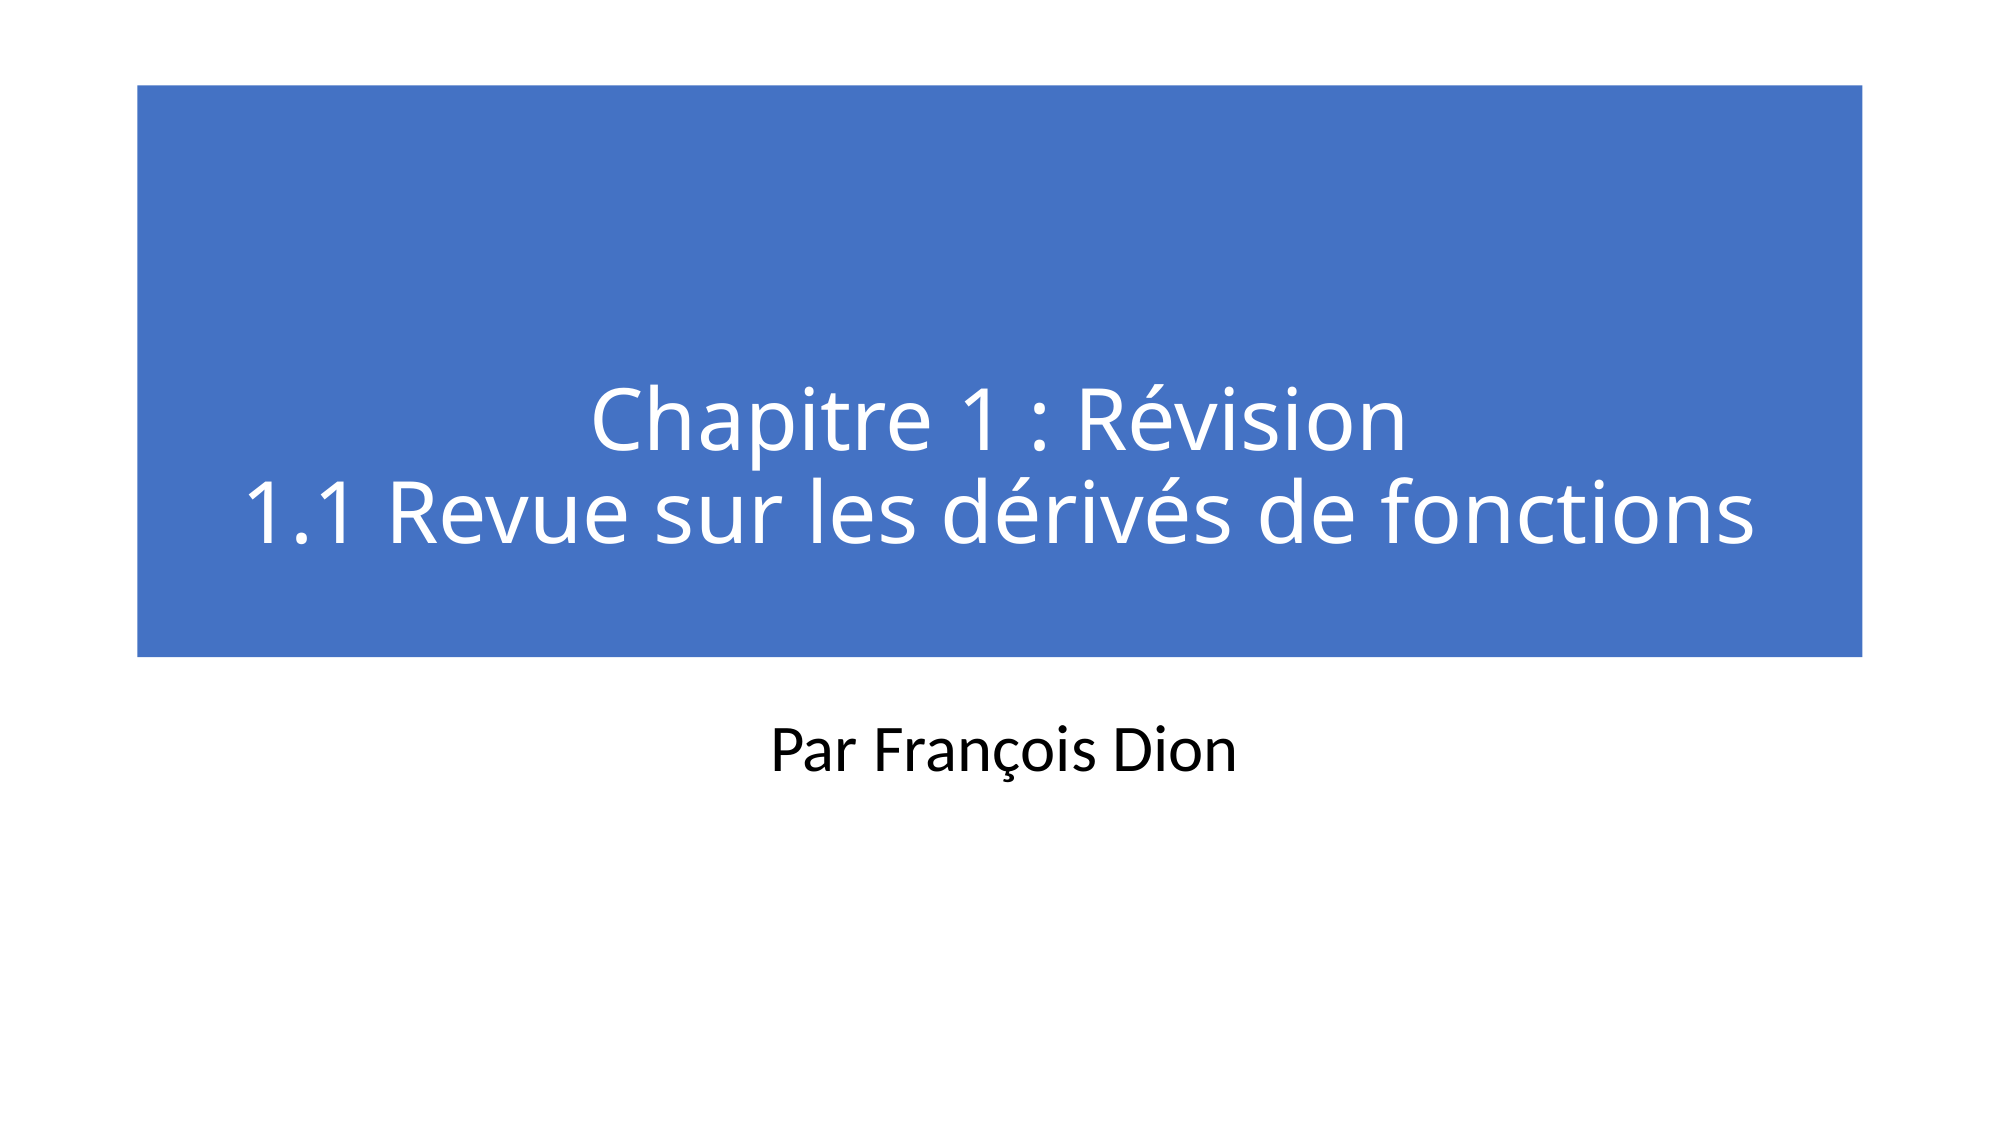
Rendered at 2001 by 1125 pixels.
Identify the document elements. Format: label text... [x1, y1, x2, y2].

title Chapitre 1 : Révision 1.1 Revue sur les dérivés de fonctions [218, 157, 1782, 570]
subtitle Par François Dion [218, 706, 1791, 945]
text_box [136, 84, 1863, 658]
